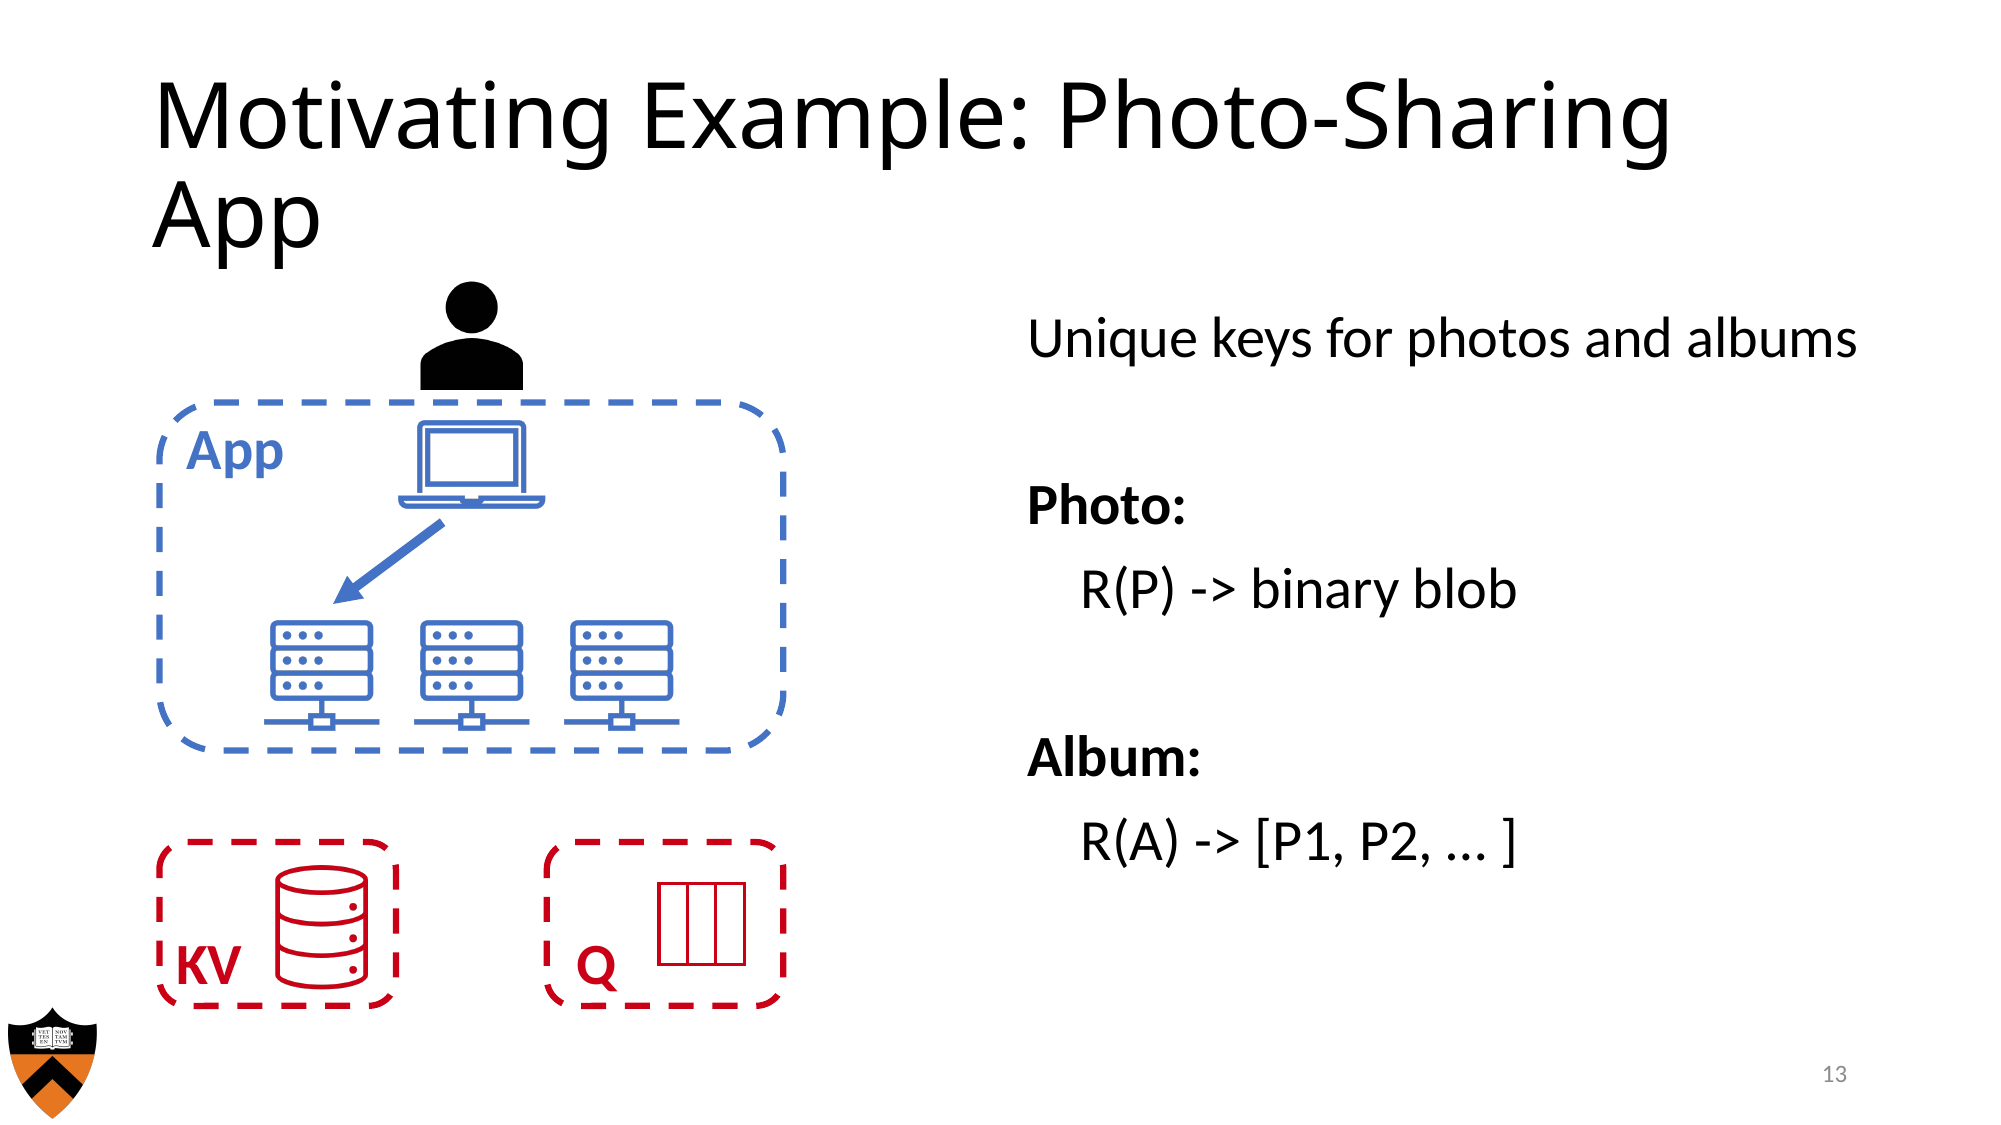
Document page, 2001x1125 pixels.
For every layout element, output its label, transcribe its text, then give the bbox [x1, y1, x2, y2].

title Motivating Example: Photo-Sharing App [137, 59, 1863, 278]
picture [8, 1007, 97, 1119]
slide_number 13 [1412, 1042, 1863, 1103]
list Unique keys for photos and albums Photo: R(P) -> binary blob Album: R(A) -> [P1, P2, … ] [1012, 299, 1887, 1014]
picture [396, 260, 547, 388]
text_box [159, 842, 396, 1006]
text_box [546, 842, 784, 1006]
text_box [159, 388, 784, 751]
